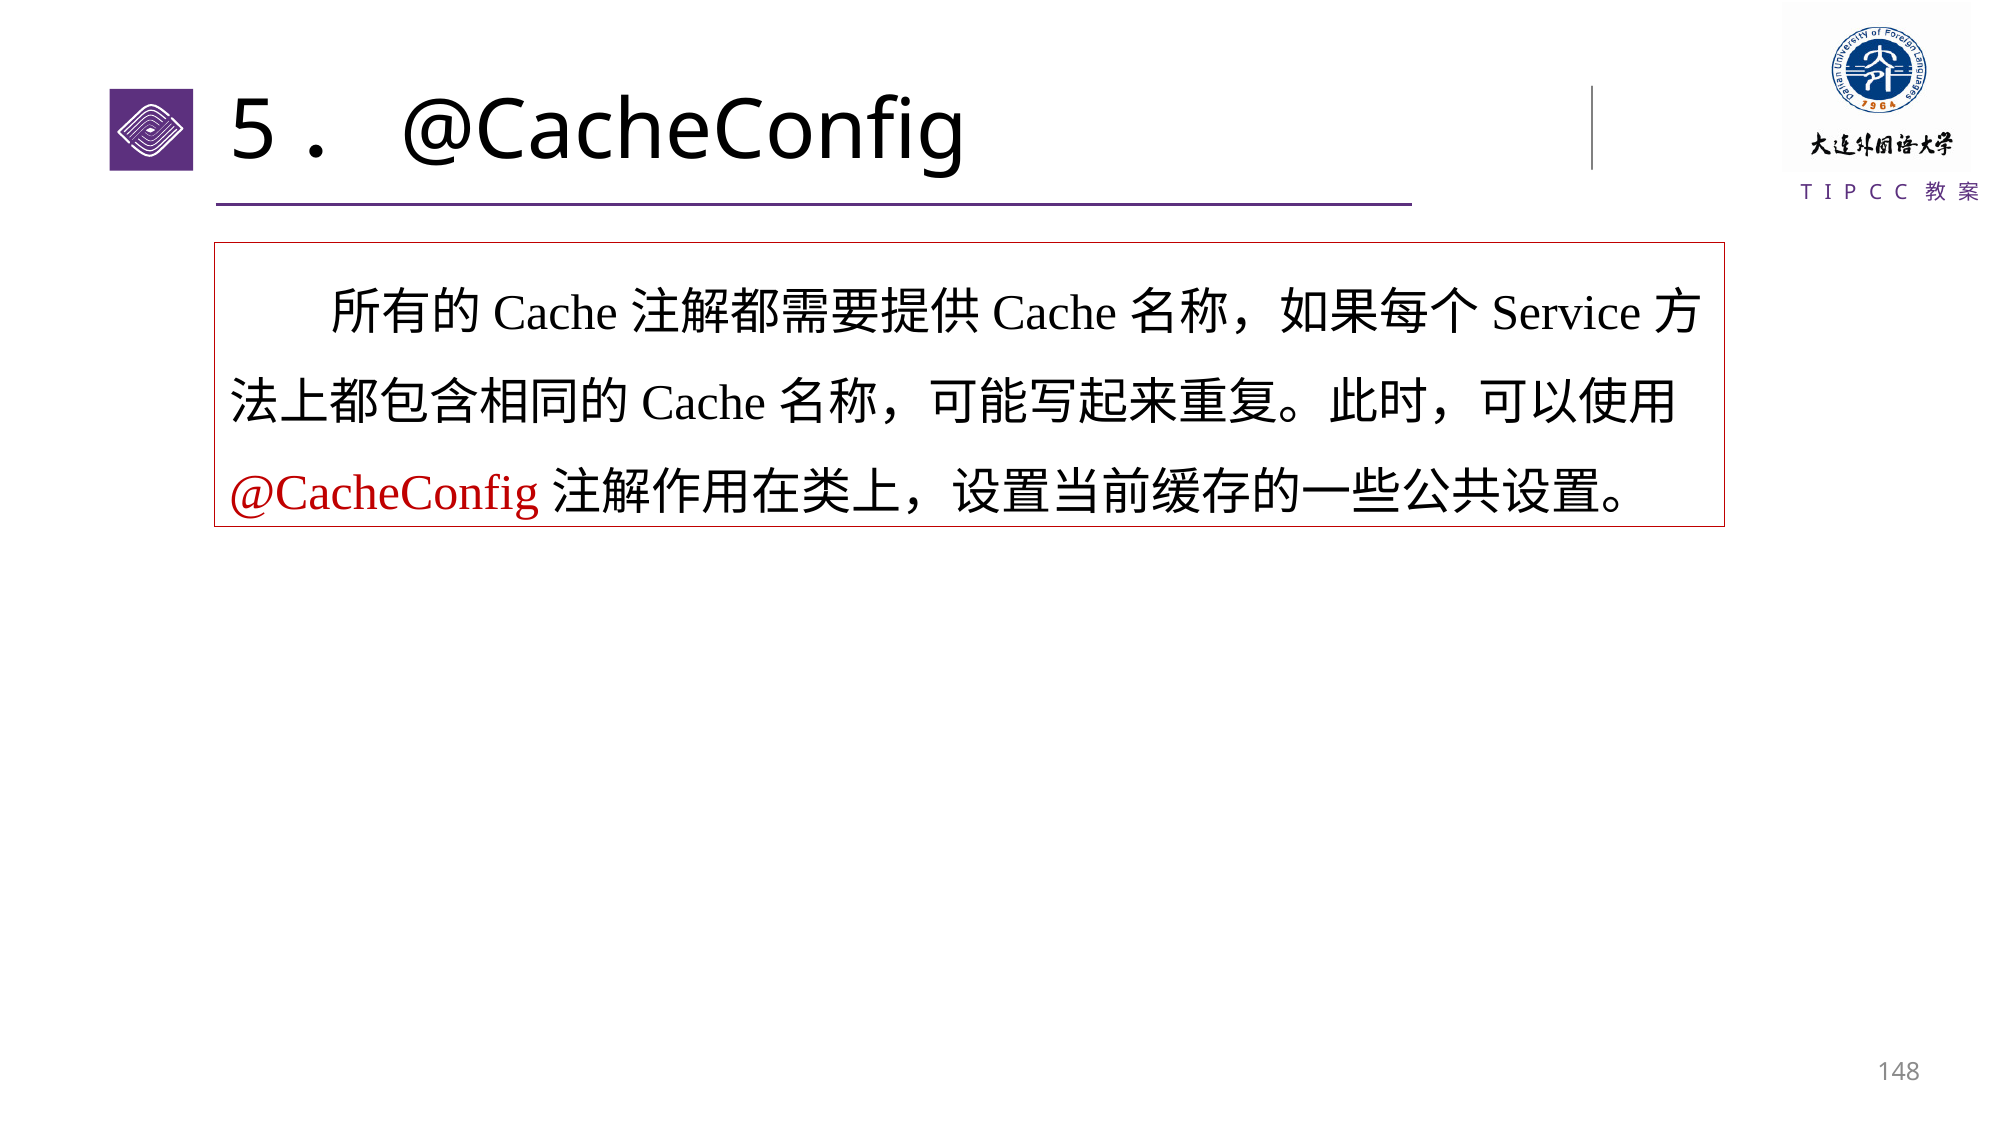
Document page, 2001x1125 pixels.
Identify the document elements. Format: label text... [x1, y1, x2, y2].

picture [1782, 2, 1971, 172]
title 5．@CacheConfig [214, 59, 1564, 205]
slide_number 147 [1485, 1042, 1936, 1103]
text_box 所有的Cache注解都需要提供Cache名称，如果每个Service方法上都包含相同的Cache名称，可能写起来重复。此时，可以使用@CacheConfig注解作用在类上，设置当前缓存的一些公共设置。 [214, 242, 1725, 527]
